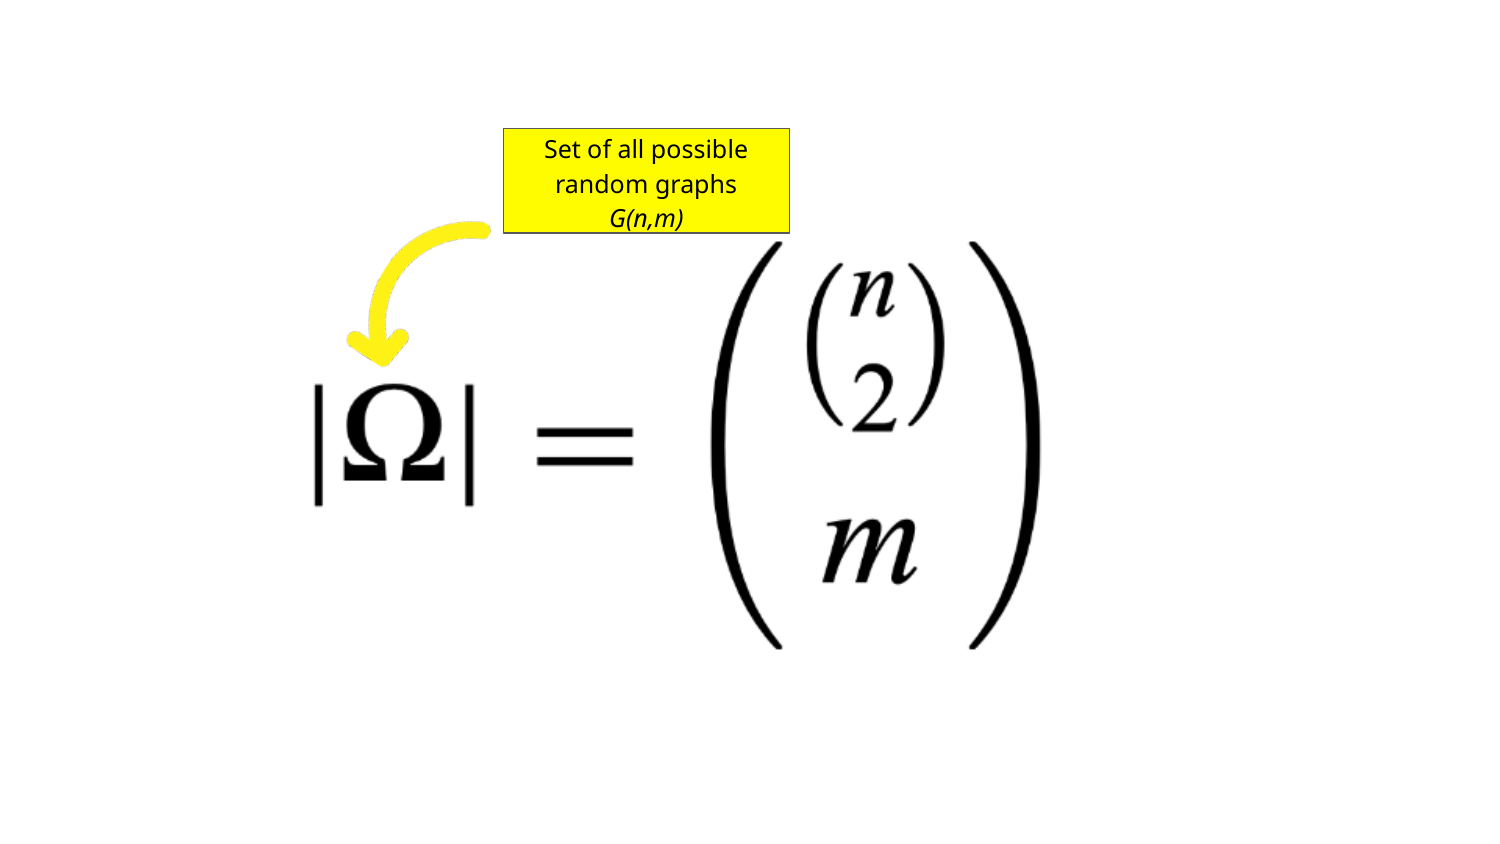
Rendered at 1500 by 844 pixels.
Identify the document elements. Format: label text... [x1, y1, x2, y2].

text_box Set of all possible random graphs G(n,m) [503, 128, 790, 158]
picture [269, 159, 1066, 684]
